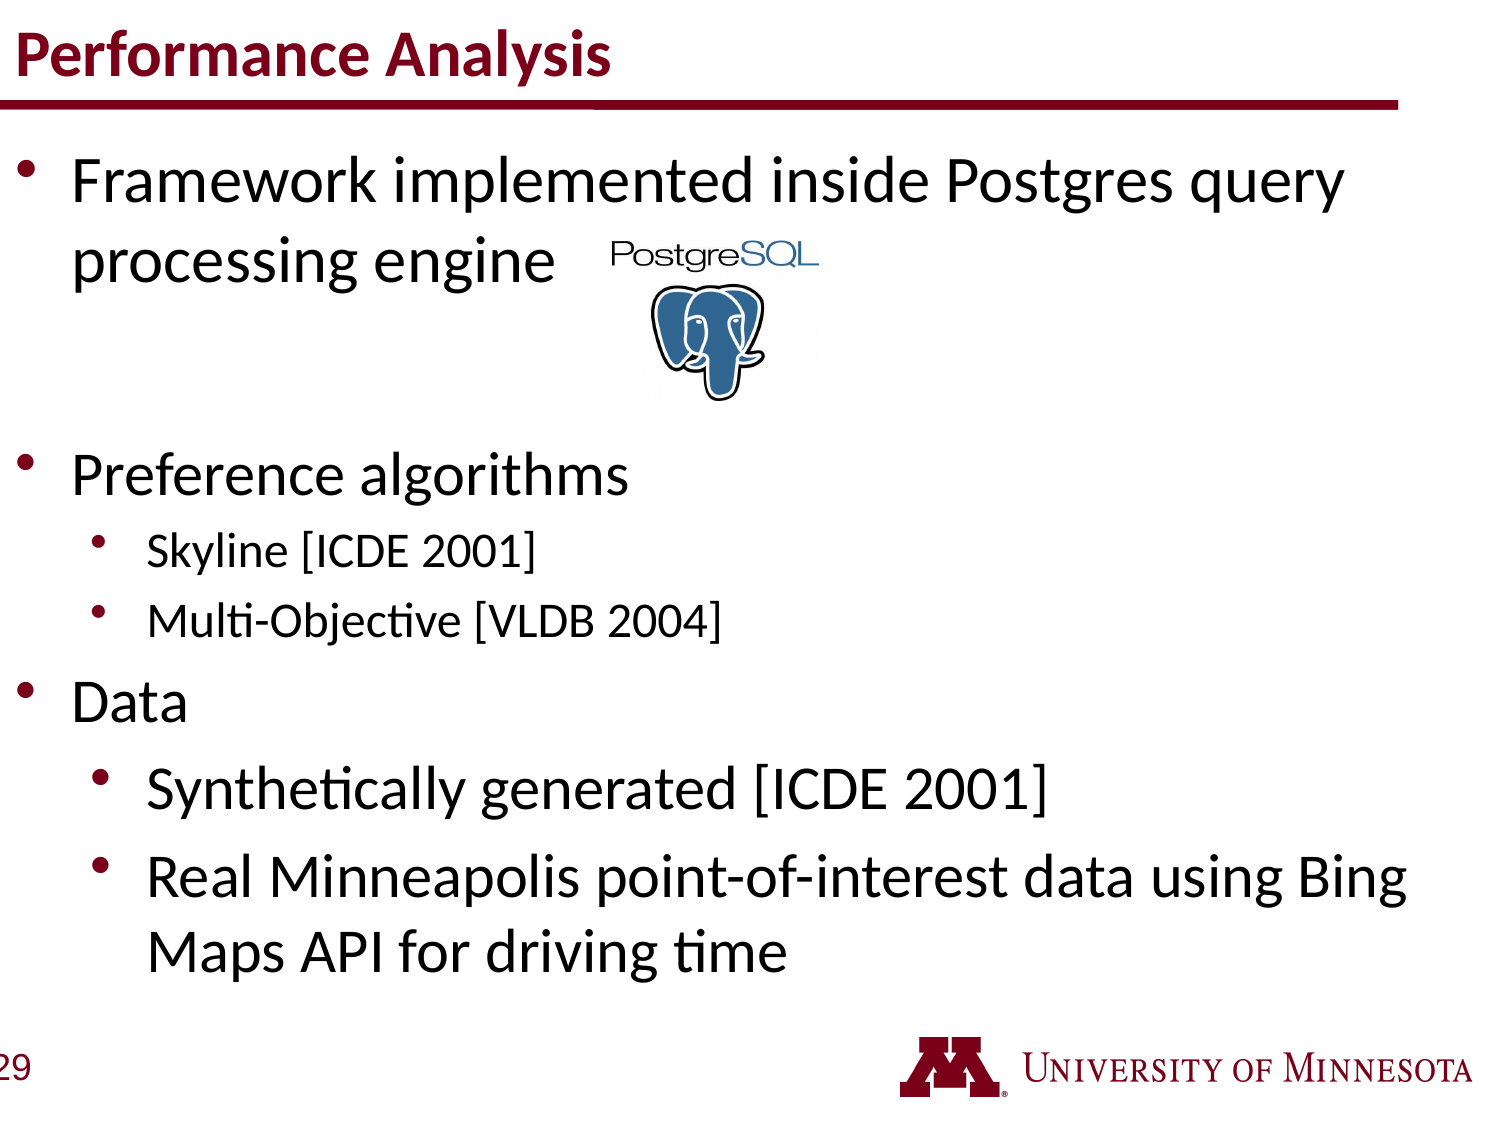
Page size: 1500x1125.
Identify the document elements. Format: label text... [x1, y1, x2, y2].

title Performance Analysis [0, 0, 1426, 101]
list Framework implemented inside Postgres query processing engine [0, 128, 1500, 242]
picture [900, 1037, 1473, 1097]
text_box Preference algorithms Skyline [ICDE 2001] Multi-Objective [VLDB 2004] Data Synthetically generated [ICDE 2001] Real Minneapolis point-of-interest data using Bing Maps API for driving time [0, 425, 1500, 992]
picture [612, 237, 820, 402]
